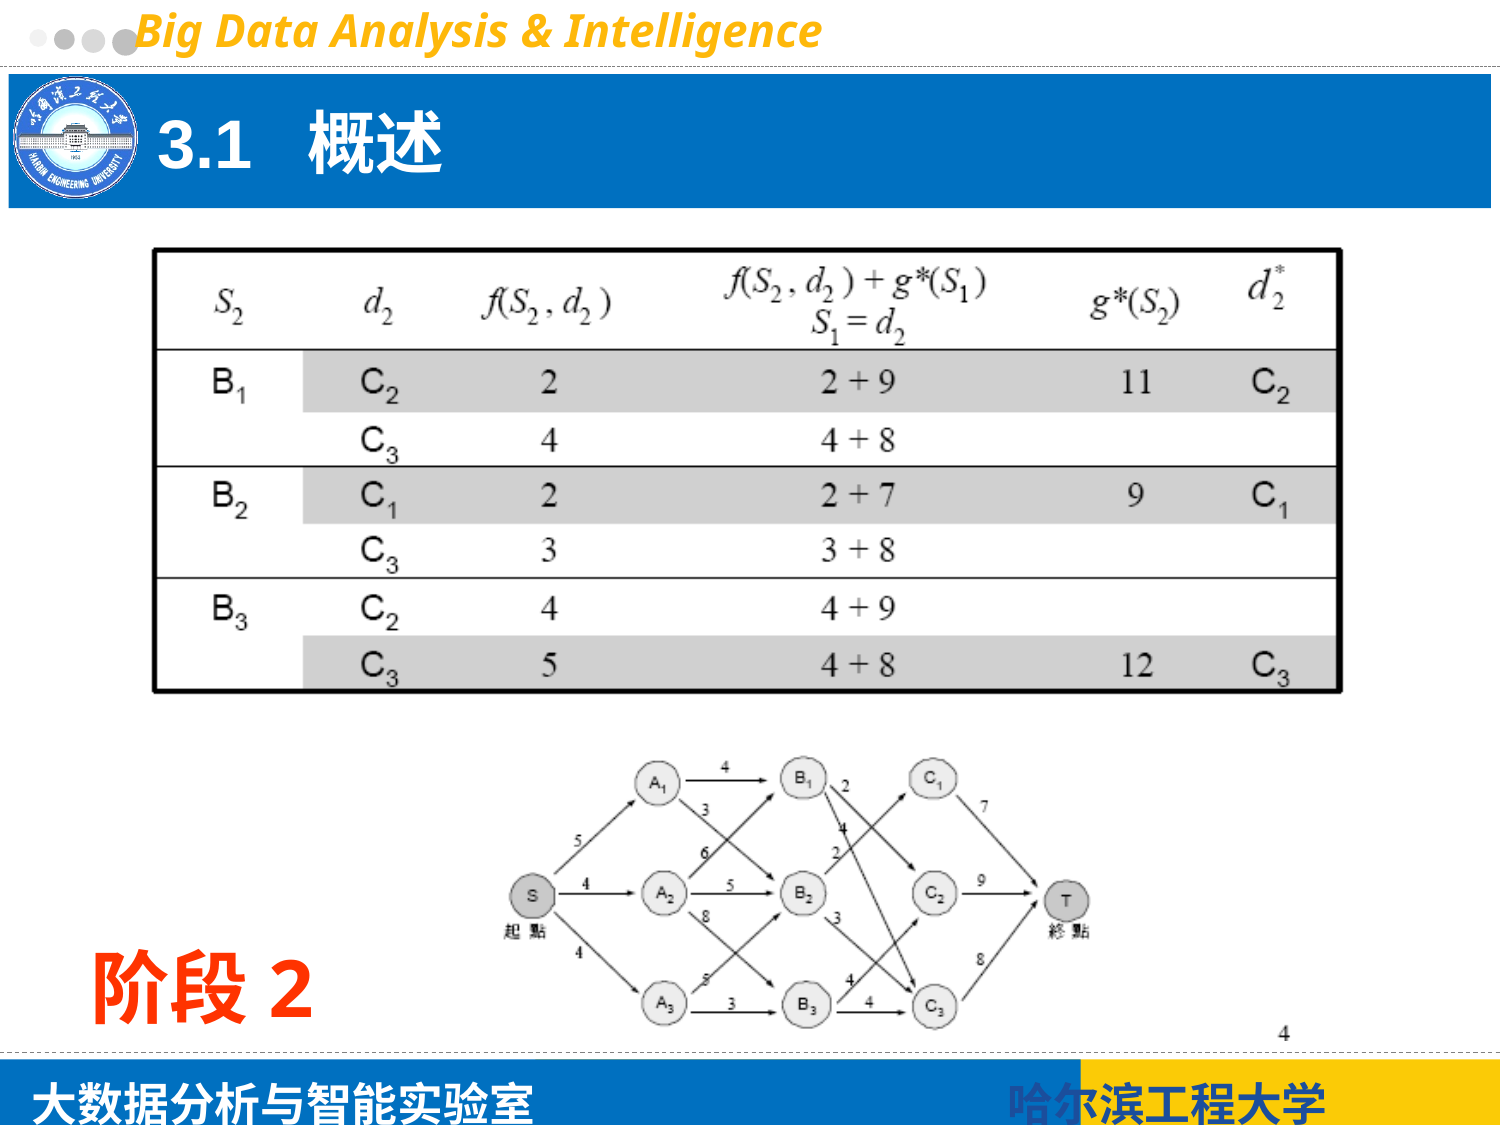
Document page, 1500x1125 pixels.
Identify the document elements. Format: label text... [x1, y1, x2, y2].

text_box 阶段2 [75, 930, 137, 1041]
title 3.1 概述 [142, 76, 1425, 207]
picture [142, 229, 1358, 1041]
